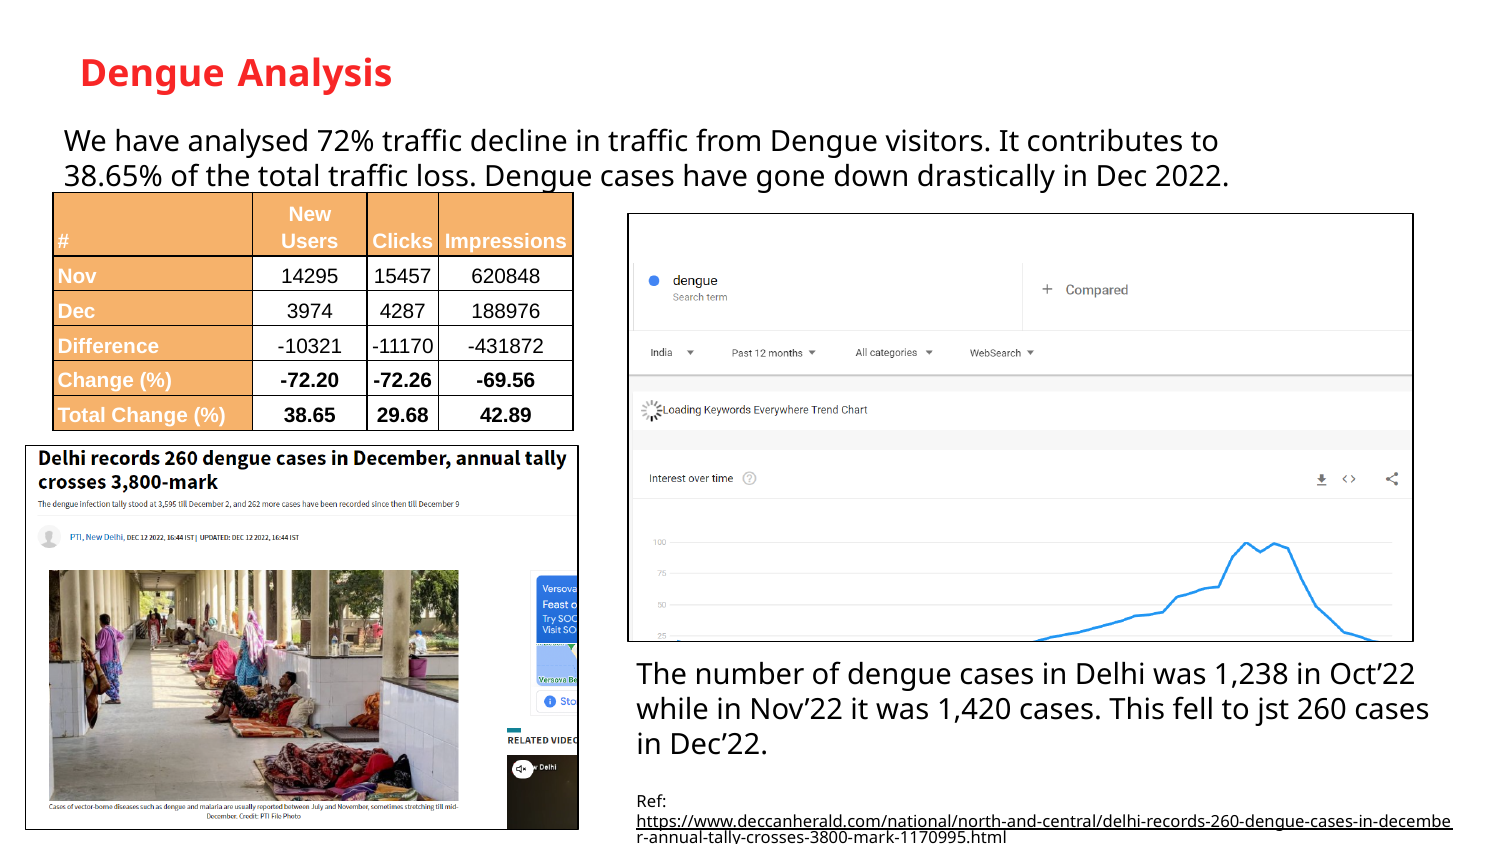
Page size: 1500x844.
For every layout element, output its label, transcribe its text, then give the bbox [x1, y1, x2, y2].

table_cell Total Change (%) [54, 396, 252, 430]
table_cell -72.26 [368, 361, 438, 395]
table_cell Difference [54, 326, 252, 360]
table_cell -72.20 [253, 361, 366, 395]
table_header Clicks [368, 193, 438, 255]
picture [26, 445, 578, 830]
table_cell 188976 [439, 291, 572, 325]
table_cell -10321 [253, 326, 366, 360]
table_cell 4287 [368, 291, 438, 325]
table_cell 42.89 [439, 396, 572, 430]
table_cell 620848 [439, 257, 572, 290]
table_cell Change (%) [54, 361, 252, 395]
table_cell Dec [54, 291, 252, 325]
table_cell -69.56 [439, 361, 572, 395]
text_box We have analysed 72% traffic decline in traffic from Dengue visitors. It contributes to 38.65% of the total traffic loss. Dengue cases have gone down drastically in Dec 2022. [48, 106, 1324, 207]
table_cell -11170 [368, 326, 438, 360]
title Dengue Analysis [64, 21, 1463, 116]
table_cell 38.65 [253, 396, 366, 430]
table_cell 15457 [368, 257, 438, 290]
table_header Impressions [439, 193, 572, 255]
table_header New Users [253, 193, 366, 255]
table_cell 29.68 [368, 396, 438, 430]
table_cell 3974 [253, 291, 366, 325]
table_cell 14295 [253, 257, 366, 290]
table_cell Nov [54, 257, 252, 290]
text_box The number of dengue cases in Delhi was 1,238 in Oct’22 while in Nov’22 it was 1,420 cases. This fell to jst 260 cases in Dec’22. Ref: https://www.deccanherald.com/national/north-and-central/delhi-records-260-dengue-cases-in-december-annual-tally-crosses-3800-mark-1170995.html [621, 640, 1474, 844]
table_cell -431872 [439, 326, 572, 360]
picture [628, 213, 1413, 641]
table_header # [54, 193, 252, 255]
